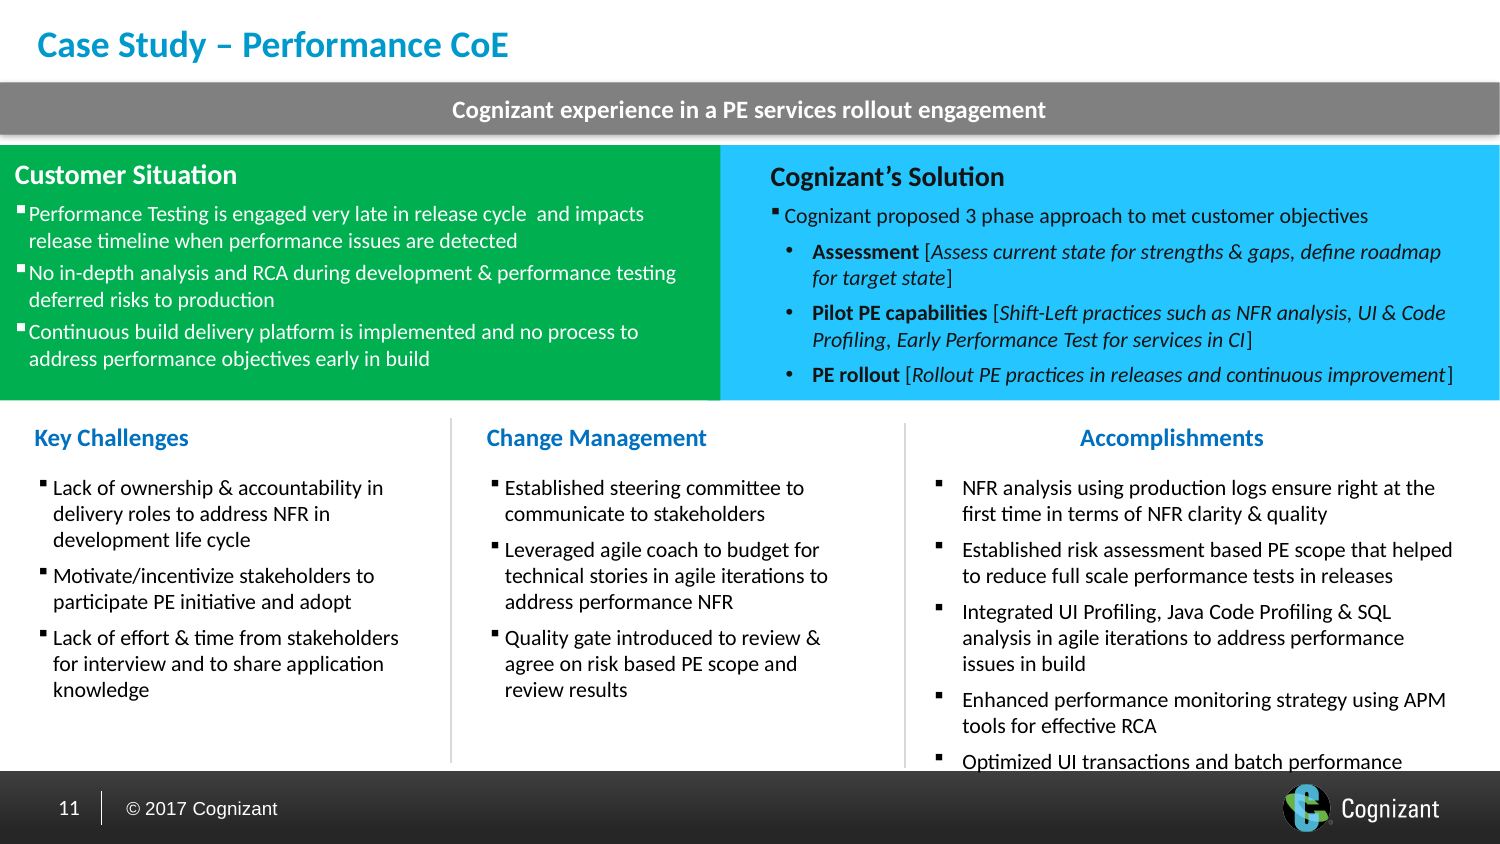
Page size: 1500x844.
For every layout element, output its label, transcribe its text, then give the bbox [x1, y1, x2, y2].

text_box Case Study – Performance CoE [22, 12, 1488, 80]
text_box Lack of ownership & accountability in delivery roles to address NFR in development life cycle Motivate/incentivize stakeholders to participate PE initiative and adopt Lack of effort & time from stakeholders for interview and to share application knowledge [23, 466, 425, 710]
text_box [0, 145, 721, 149]
text_box Cognizant experience in a PE services rollout engagement [0, 82, 1500, 135]
text_box Established steering committee to communicate to stakeholders Leveraged agile coach to budget for technical stories in agile iterations to address performance NFR Quality gate introduced to review & agree on risk based PE scope and review results [475, 466, 877, 710]
text_box Customer Situation Performance Testing is engaged very late in release cycle and impacts release timeline when performance issues are detected No in-depth analysis and RCA during development & performance testing deferred risks to production Continuous build delivery platform is implemented and no process to address performance objectives early in build [0, 149, 721, 378]
text_box Accomplishments [1065, 414, 1280, 460]
text_box Cognizant’s Solution Cognizant proposed 3 phase approach to met customer objectives Assessment [Assess current state for strengths & gaps, define roadmap for target state] Pilot PE capabilities [Shift-Left practices such as NFR analysis, UI & Code Profiling, Early Performance Test for services in CI] PE rollout [Rollout PE practices in releases and continuous improvement] [755, 151, 1478, 395]
text_box Key Challenges [19, 414, 205, 460]
text_box [0, 378, 721, 401]
picture [1283, 784, 1439, 832]
text_box [721, 145, 1500, 401]
text_box Change Management [472, 414, 723, 460]
text_box NFR analysis using production logs ensure right at the first time in terms of NFR clarity & quality Established risk assessment based PE scope that helped to reduce full scale performance tests in releases Integrated UI Profiling, Java Code Profiling & SQL analysis in agile iterations to address performance issues in build Enhanced performance monitoring strategy using APM tools for effective RCA Optimized UI transactions and batch performance [919, 466, 1473, 781]
slide_number 11 [6, 775, 96, 838]
